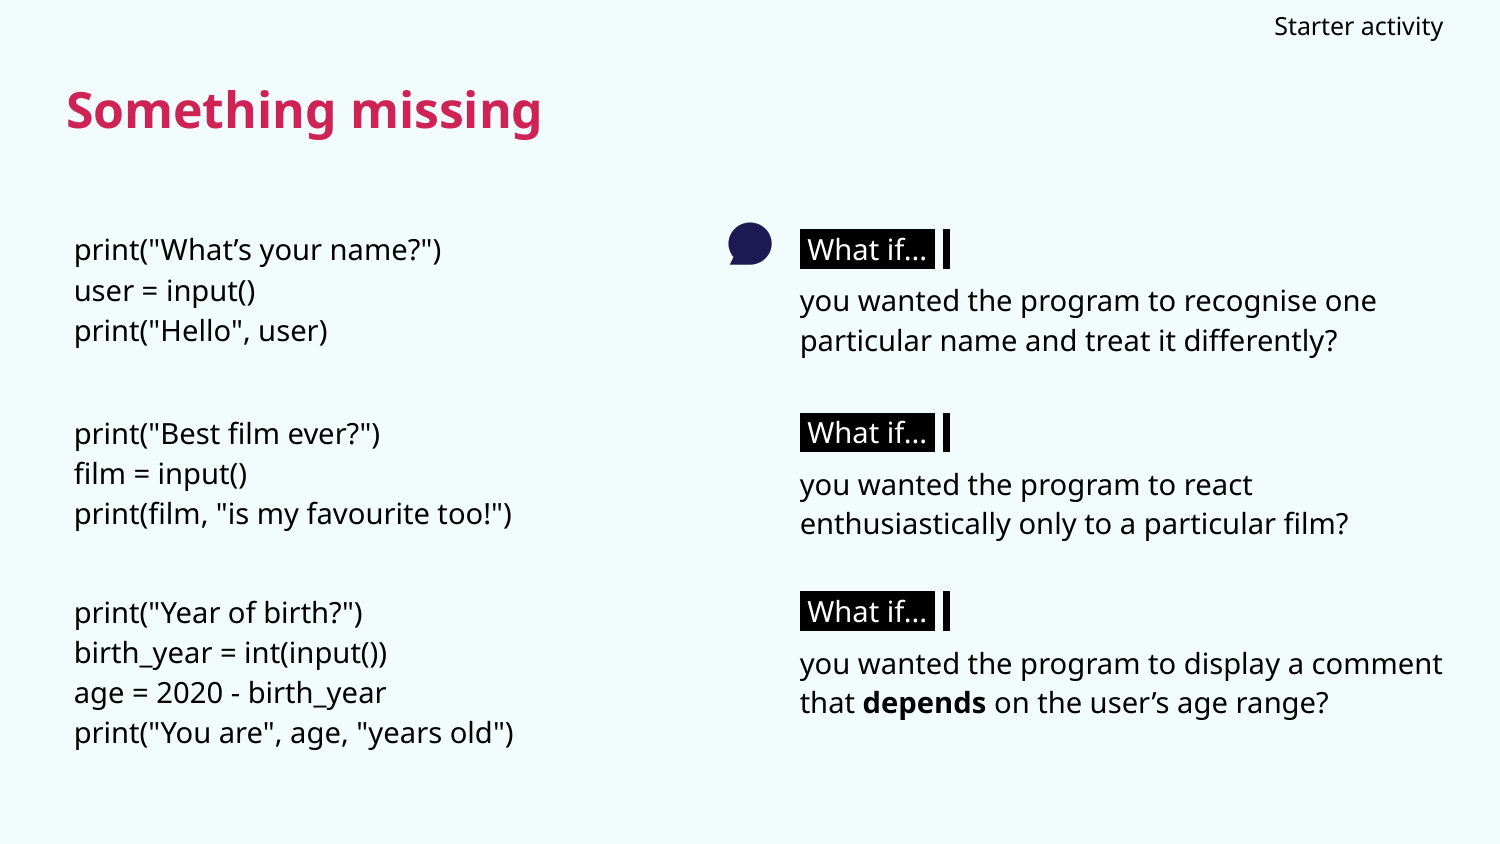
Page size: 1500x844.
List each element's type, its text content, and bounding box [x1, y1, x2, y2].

text_box print("What’s your name?") user = input() print("Hello", user) [58, 211, 731, 373]
subtitle Starter activity [1122, 0, 1444, 51]
text_box Something missing [51, 51, 1449, 167]
picture [727, 221, 773, 266]
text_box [58, 573, 1457, 773]
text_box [58, 394, 1457, 552]
text_box What if... . you wanted the program to recognise one particular name and treat it differently? [784, 211, 1457, 355]
